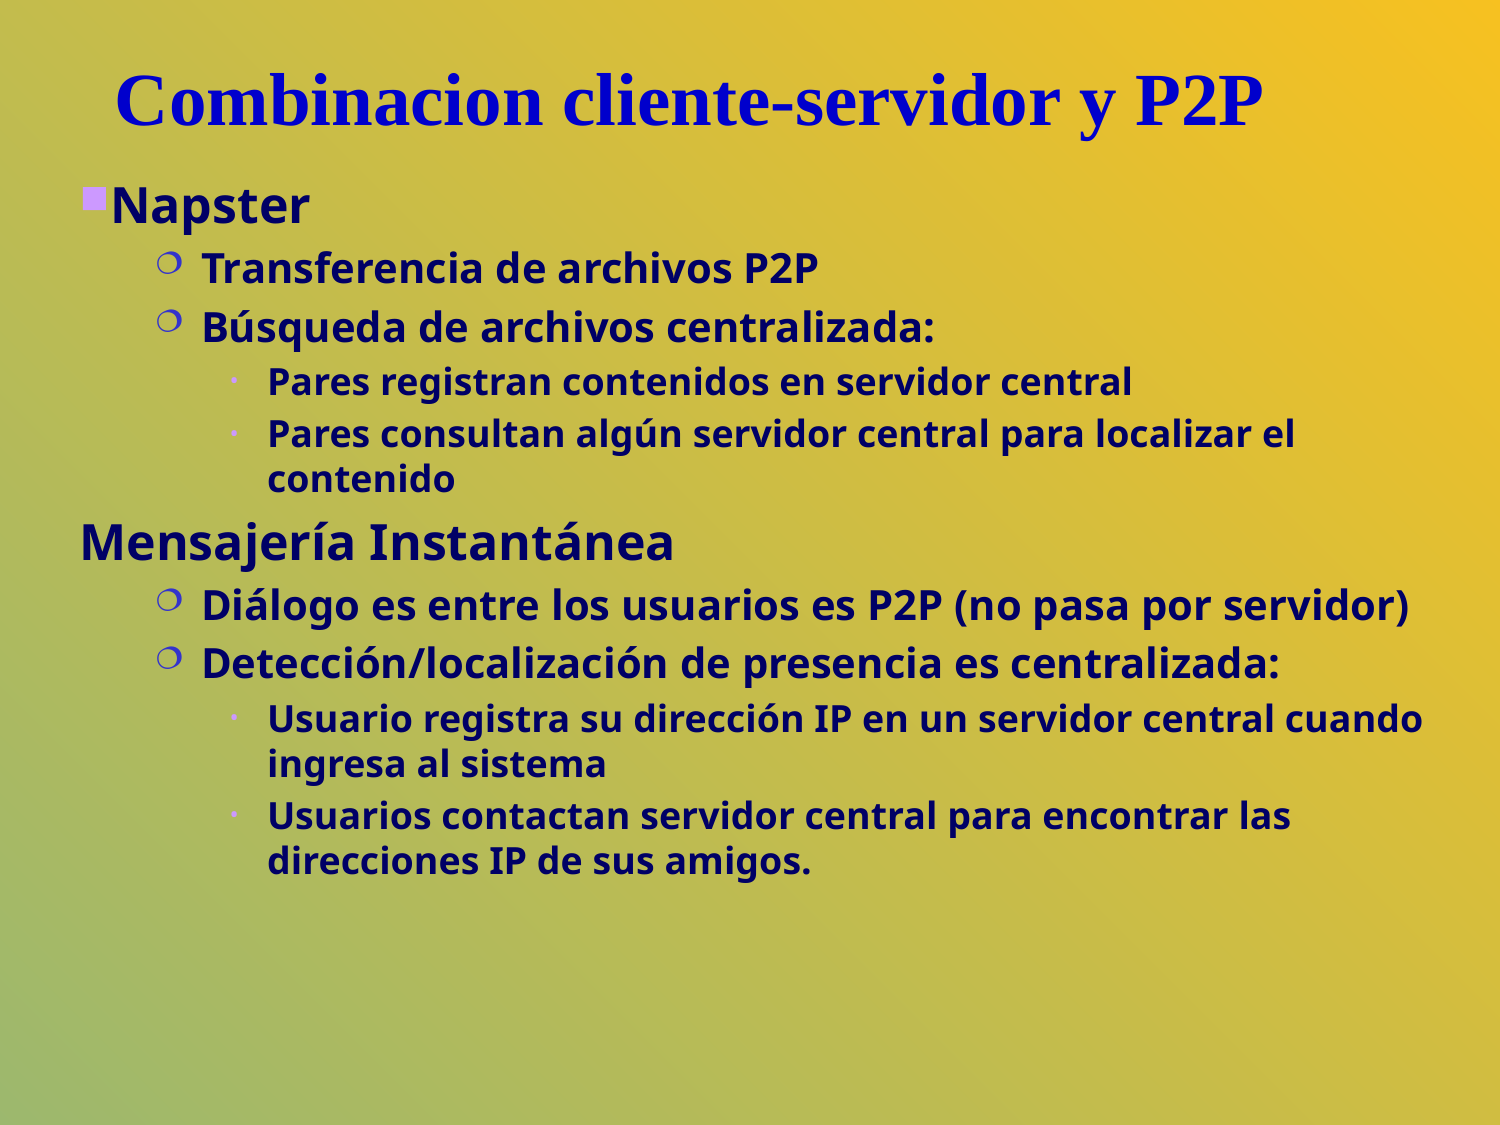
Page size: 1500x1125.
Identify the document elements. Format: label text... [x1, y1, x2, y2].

text_box Combinacion cliente-servidor y P2P [100, 42, 1437, 172]
text_box Napster Transferencia de archivos P2P Búsqueda de archivos centralizada: Pares registran contenidos en servidor central Pares consultan algún servidor central para localizar el contenido Mensajería Instantánea Diálogo es entre los usuarios es P2P (no pasa por servidor) Detección/localización de presencia es centralizada: Usuario registra su dirección IP en un servidor central cuando ingresa al sistema Usuarios contactan servidor central para encontrar las direcciones IP de sus amigos. [64, 172, 1440, 998]
